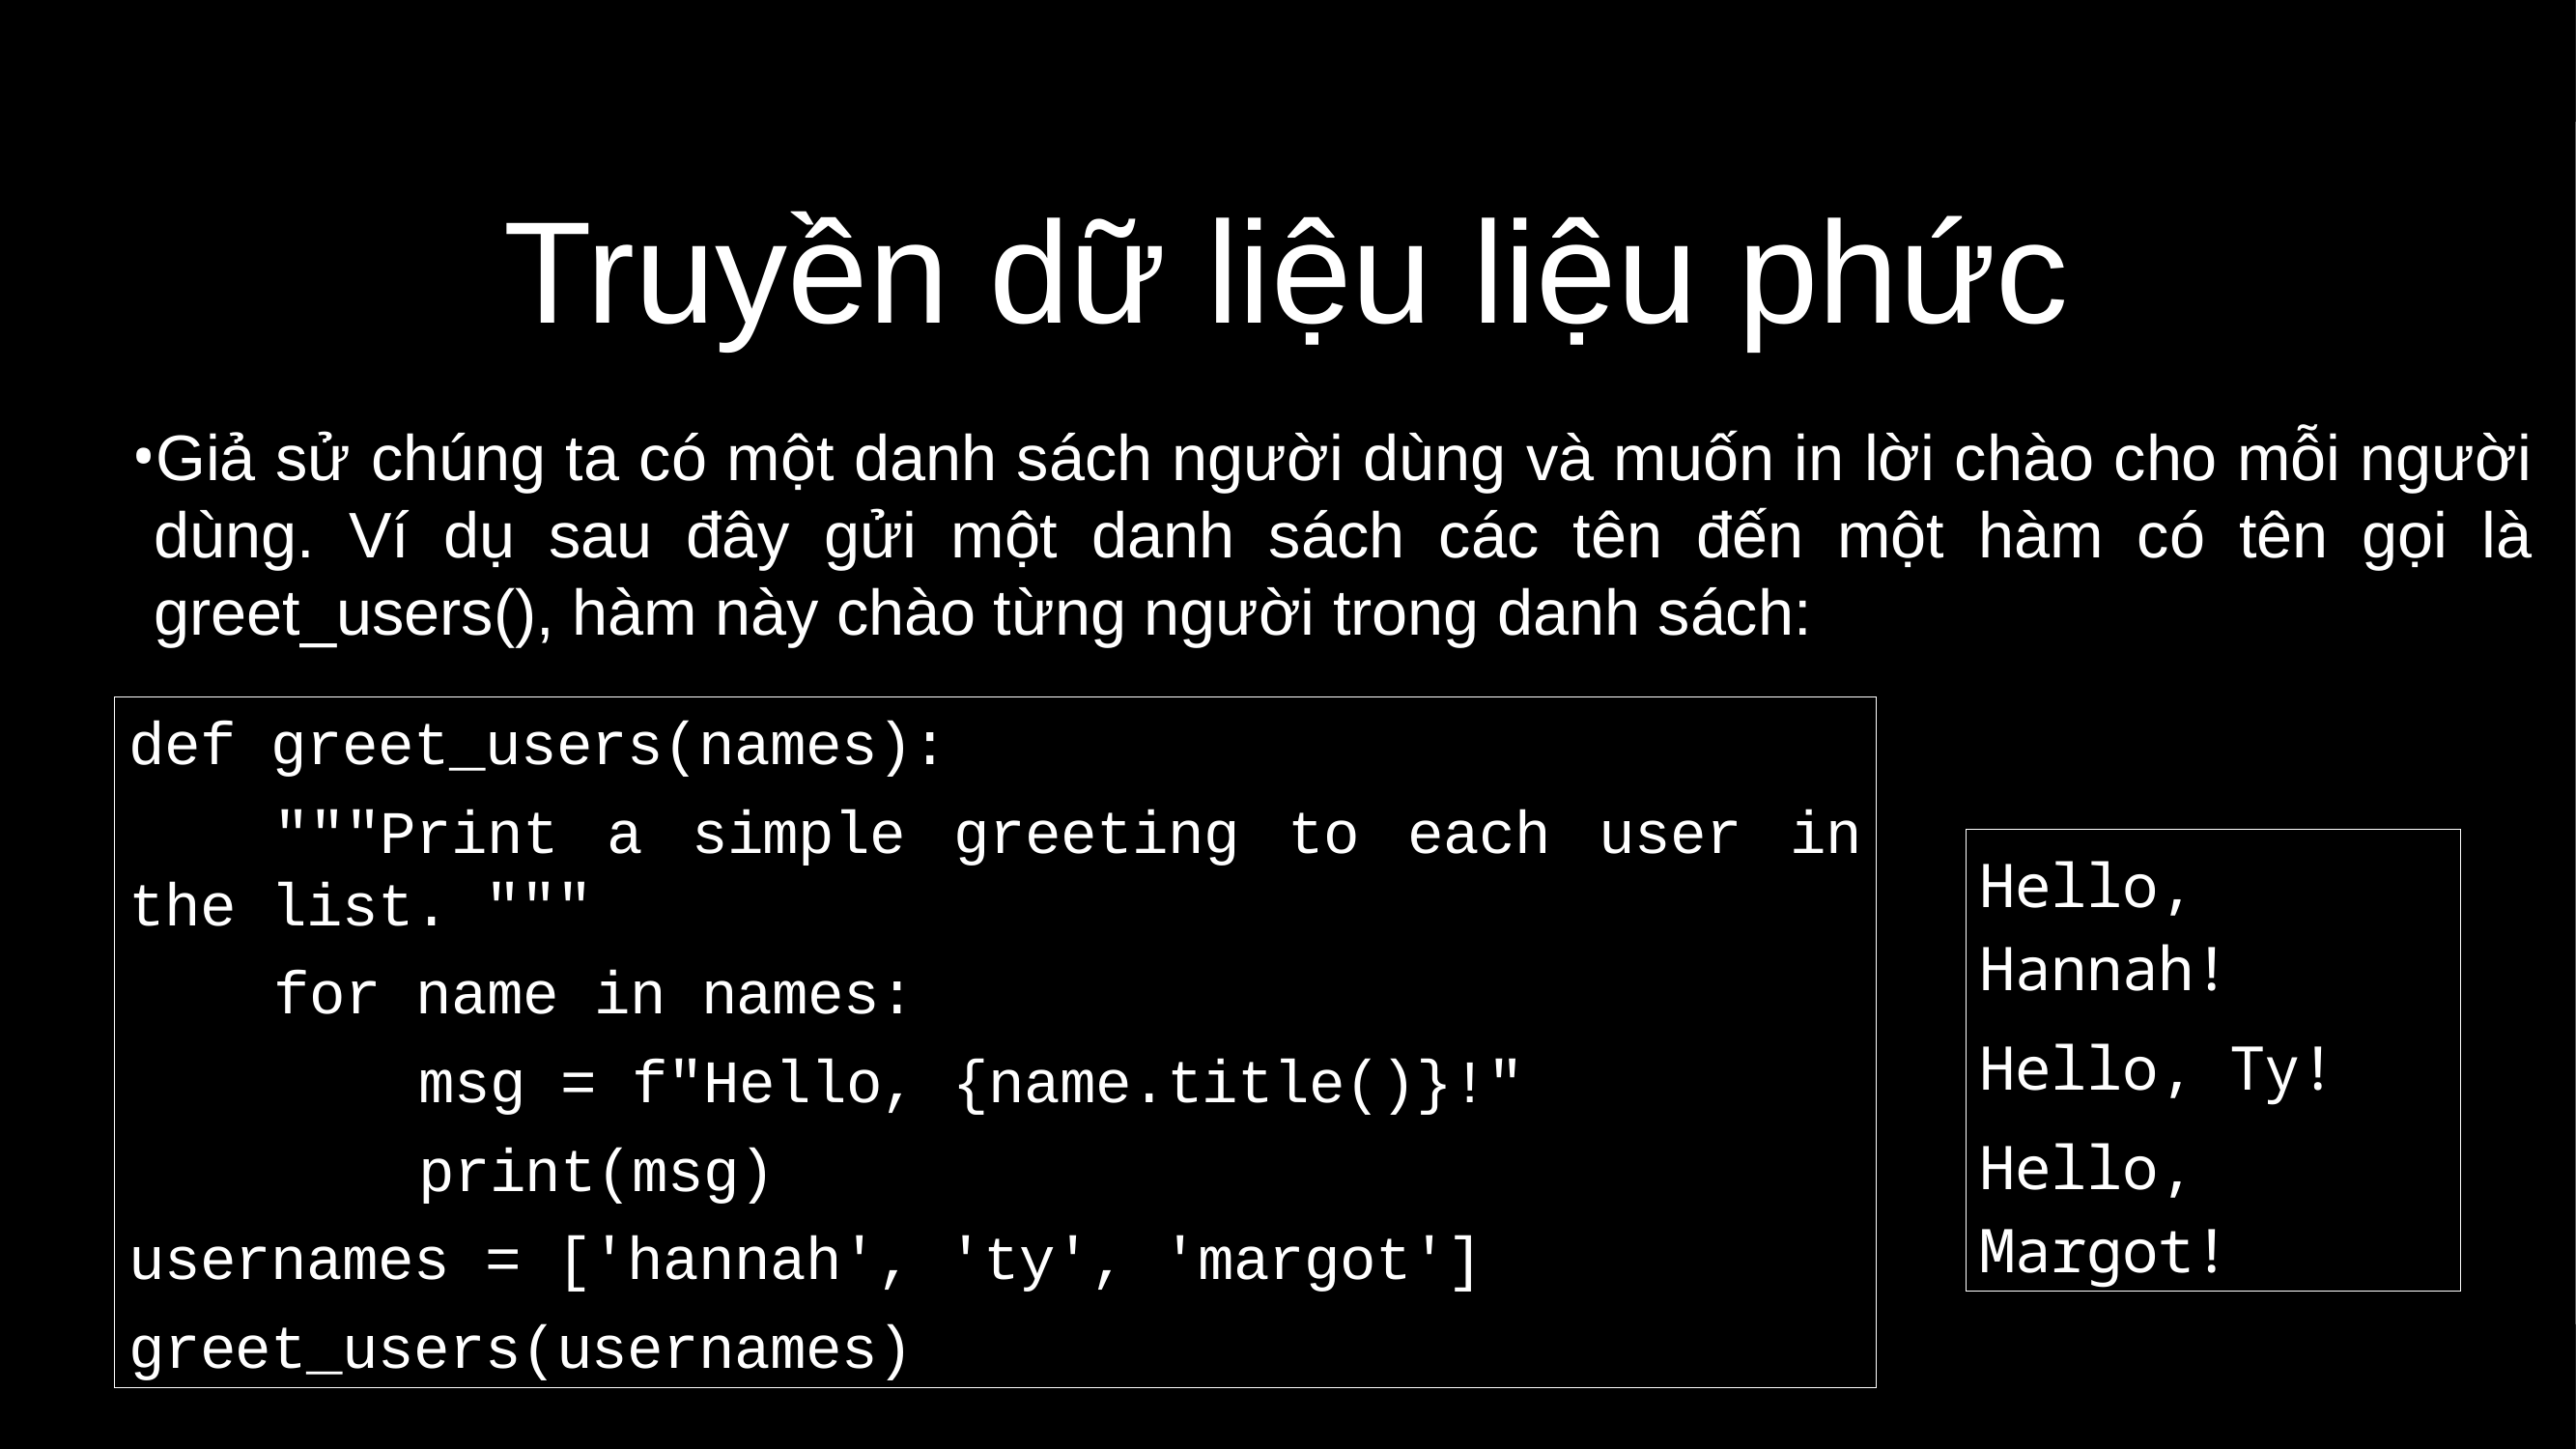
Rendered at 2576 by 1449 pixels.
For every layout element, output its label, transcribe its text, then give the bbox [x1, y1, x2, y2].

text_box Hello, Hannah! Hello, Ty! Hello, Margot! [1966, 829, 2461, 1292]
text_box def greet_users(names): """Print a simple greeting to each user in the list. """ for name in names: msg = f"Hello, {name.title()}!" print(msg) usernames = ['hannah', 'ty', 'margot'] greet_users(usernames) [114, 696, 1877, 1388]
title Truyền dữ liệu liệu phức [183, 127, 2391, 403]
list Giả sử chúng ta có một danh sách người dùng và muốn in lời chào cho mỗi người dùng. Ví dụ sau đây gửi một danh sách các tên đến một hàm có tên gọi là greet_users(), hàm này chào từng người trong danh sách: [26, 412, 2549, 652]
